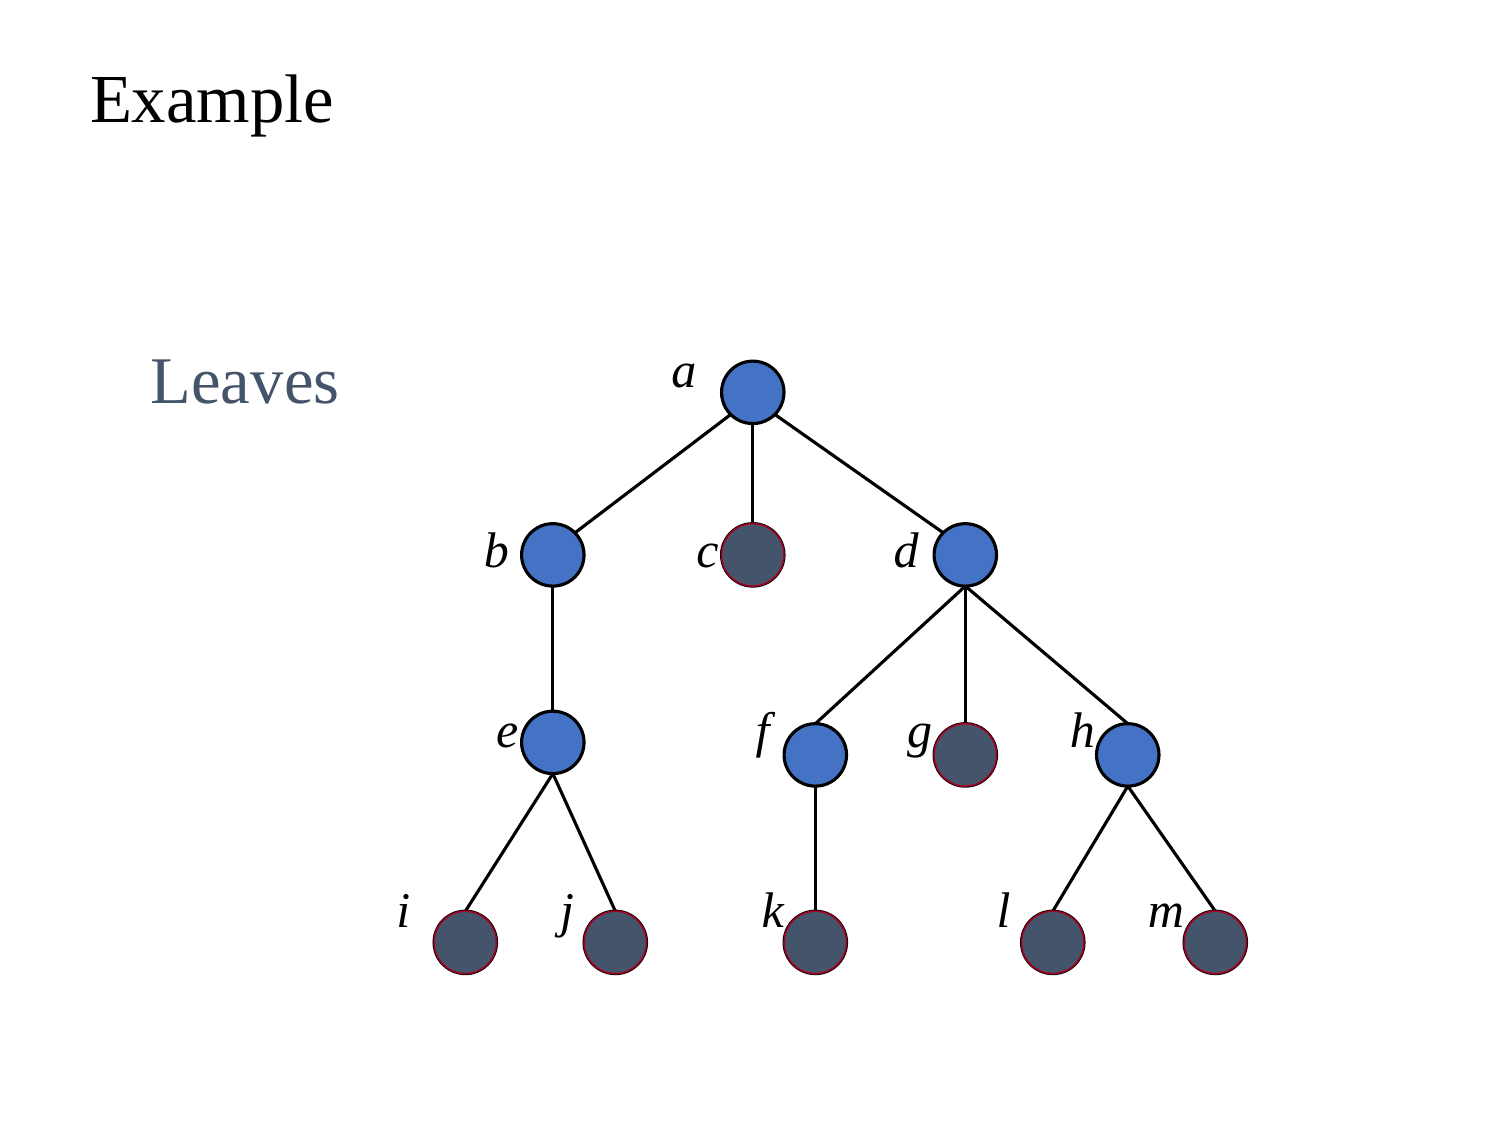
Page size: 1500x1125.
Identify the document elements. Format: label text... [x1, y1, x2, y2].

text_box Leaves [135, 329, 356, 425]
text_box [343, 330, 1247, 974]
title Example [75, 24, 1425, 175]
